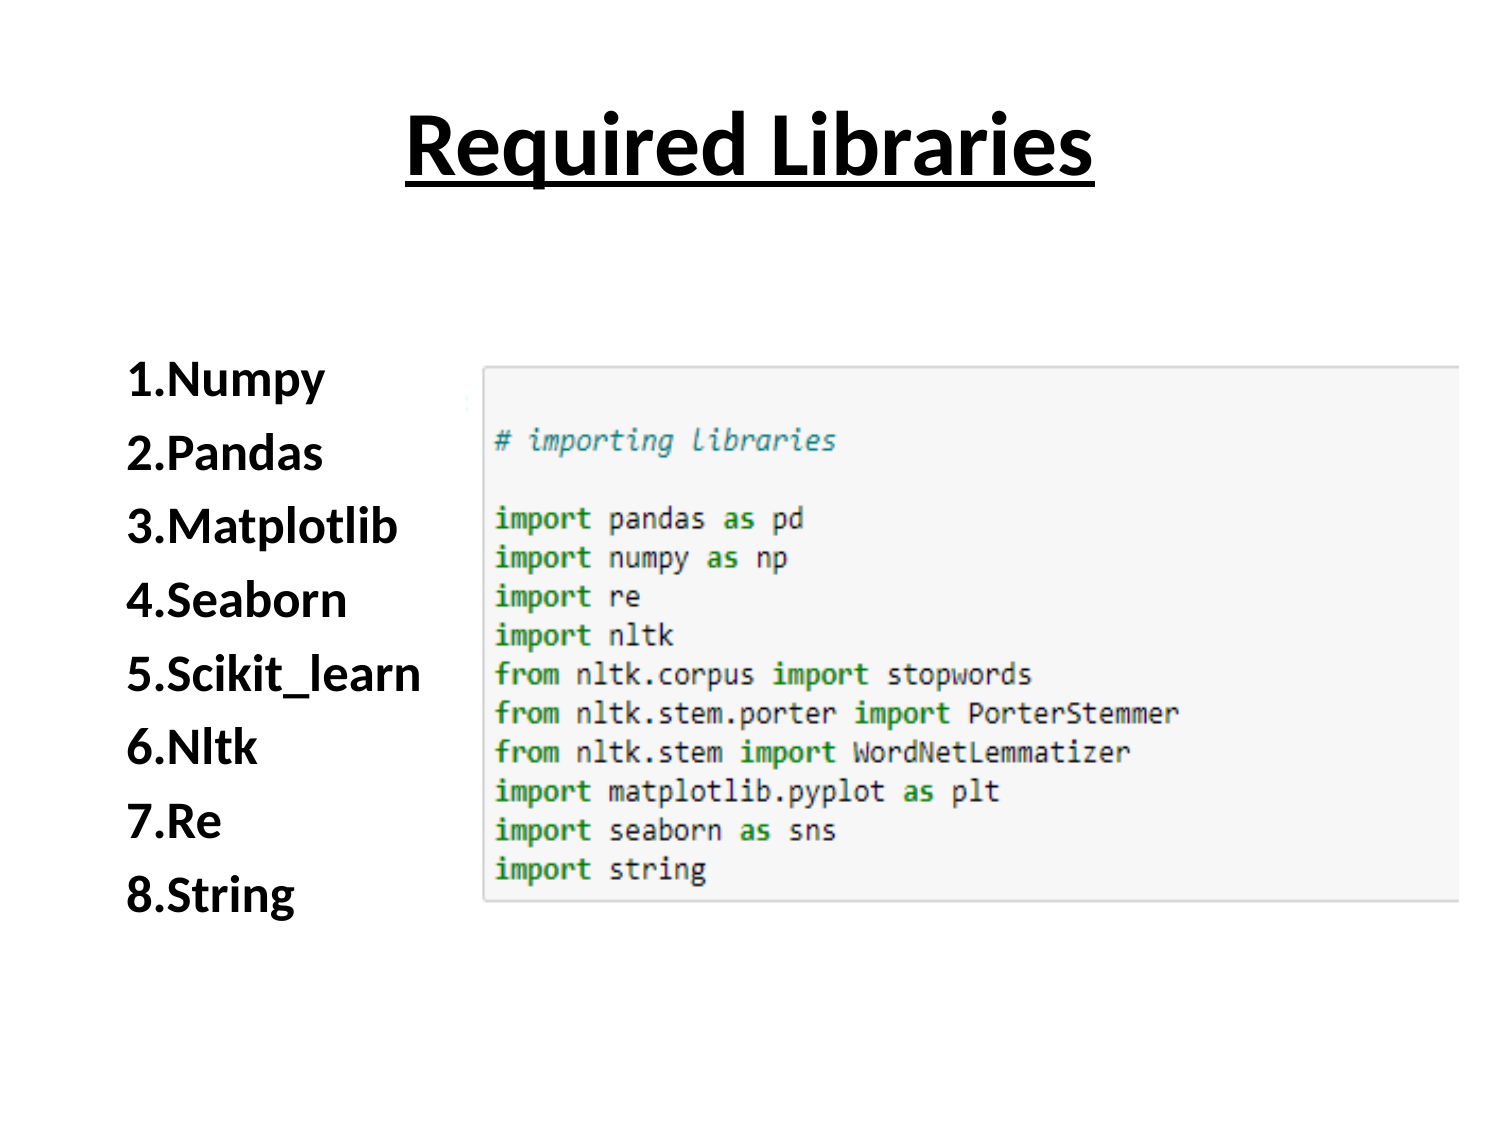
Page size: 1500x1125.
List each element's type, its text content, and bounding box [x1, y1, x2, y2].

title Required Libraries [75, 45, 1425, 233]
picture [466, 355, 1459, 912]
list 1.Numpy 2.Pandas 3.Matplotlib 4.Seaborn 5.Scikit_learn 6.Nltk 7.Re 8.String [75, 262, 1425, 1005]
